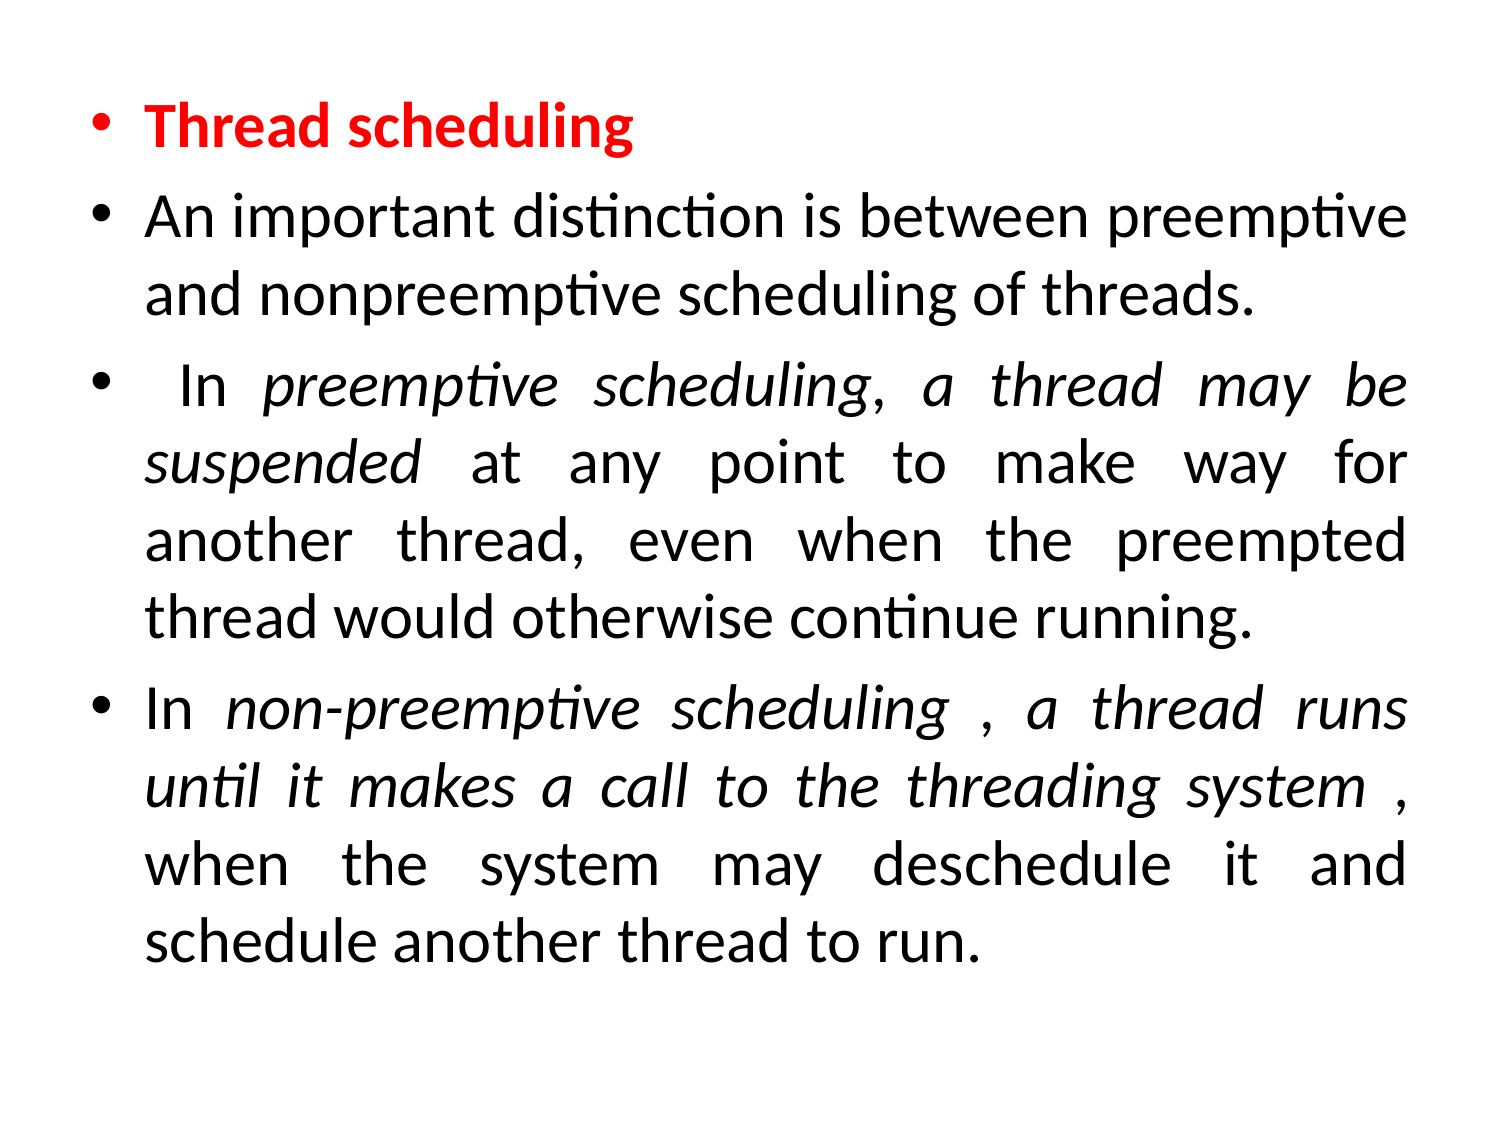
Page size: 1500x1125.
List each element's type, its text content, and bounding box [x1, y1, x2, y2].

list Thread scheduling An important distinction is between preemptive and nonpreemptive scheduling of threads. In preemptive scheduling, a thread may be suspended at any point to make way for another thread, even when the preempted thread would otherwise continue running. In non-preemptive scheduling , a thread runs until it makes a call to the threading system , when the system may deschedule it and schedule another thread to run. [75, 75, 1425, 1005]
